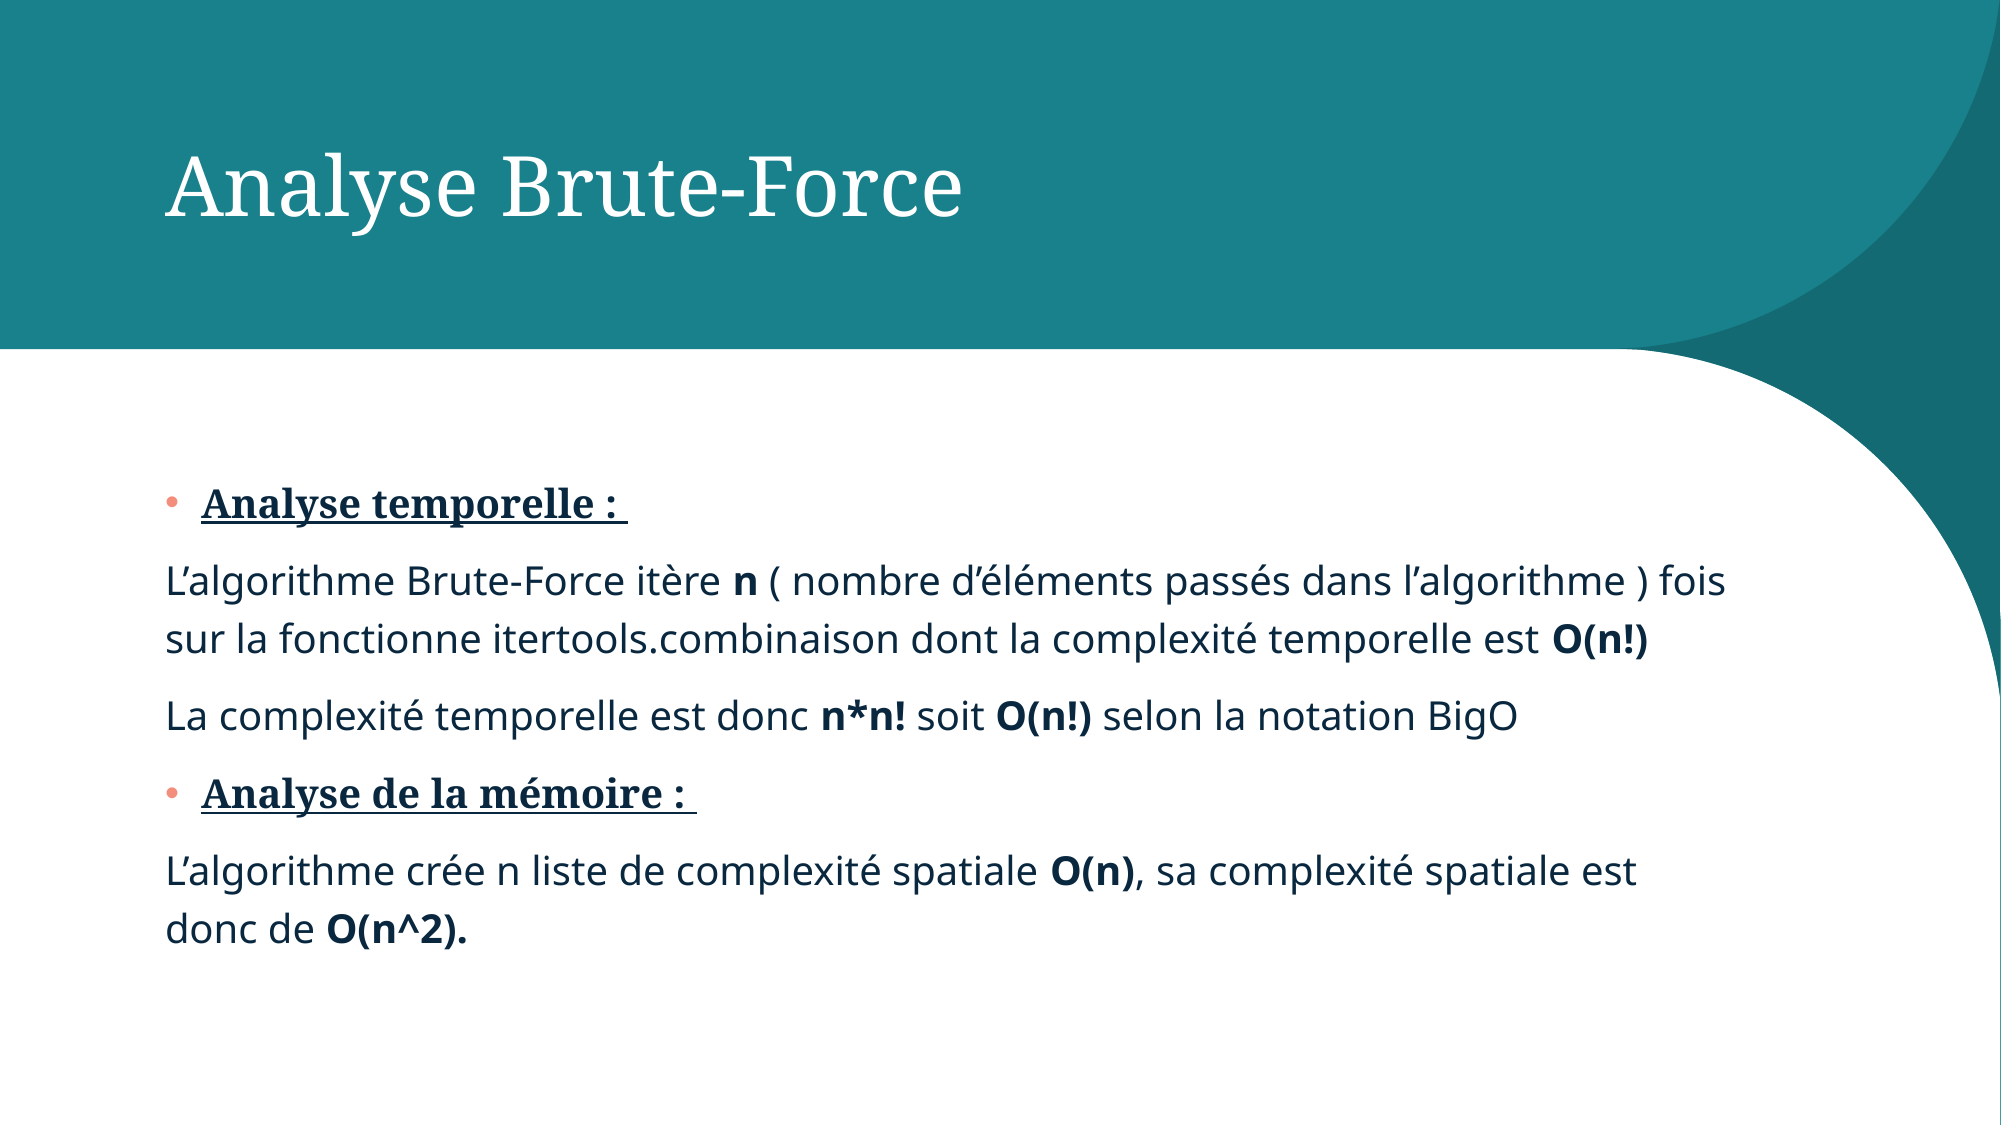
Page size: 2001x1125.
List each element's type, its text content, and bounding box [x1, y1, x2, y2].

title Analyse Brute-Force [150, 70, 1777, 296]
list Analyse temporelle : L’algorithme Brute-Force itère n ( nombre d’éléments passés dans l’algorithme ) fois sur la fonctionne itertools.combinaison dont la complexité temporelle est O(n!) La complexité temporelle est donc n*n! soit O(n!) selon la notation BigO Analyse de la mémoire : L’algorithme crée n liste de complexité spatiale O(n), sa complexité spatiale est donc de O(n^2). [150, 460, 1750, 1014]
text_box [0, 0, 1998, 350]
text_box [1617, 0, 2000, 705]
text_box [0, 350, 2000, 1125]
